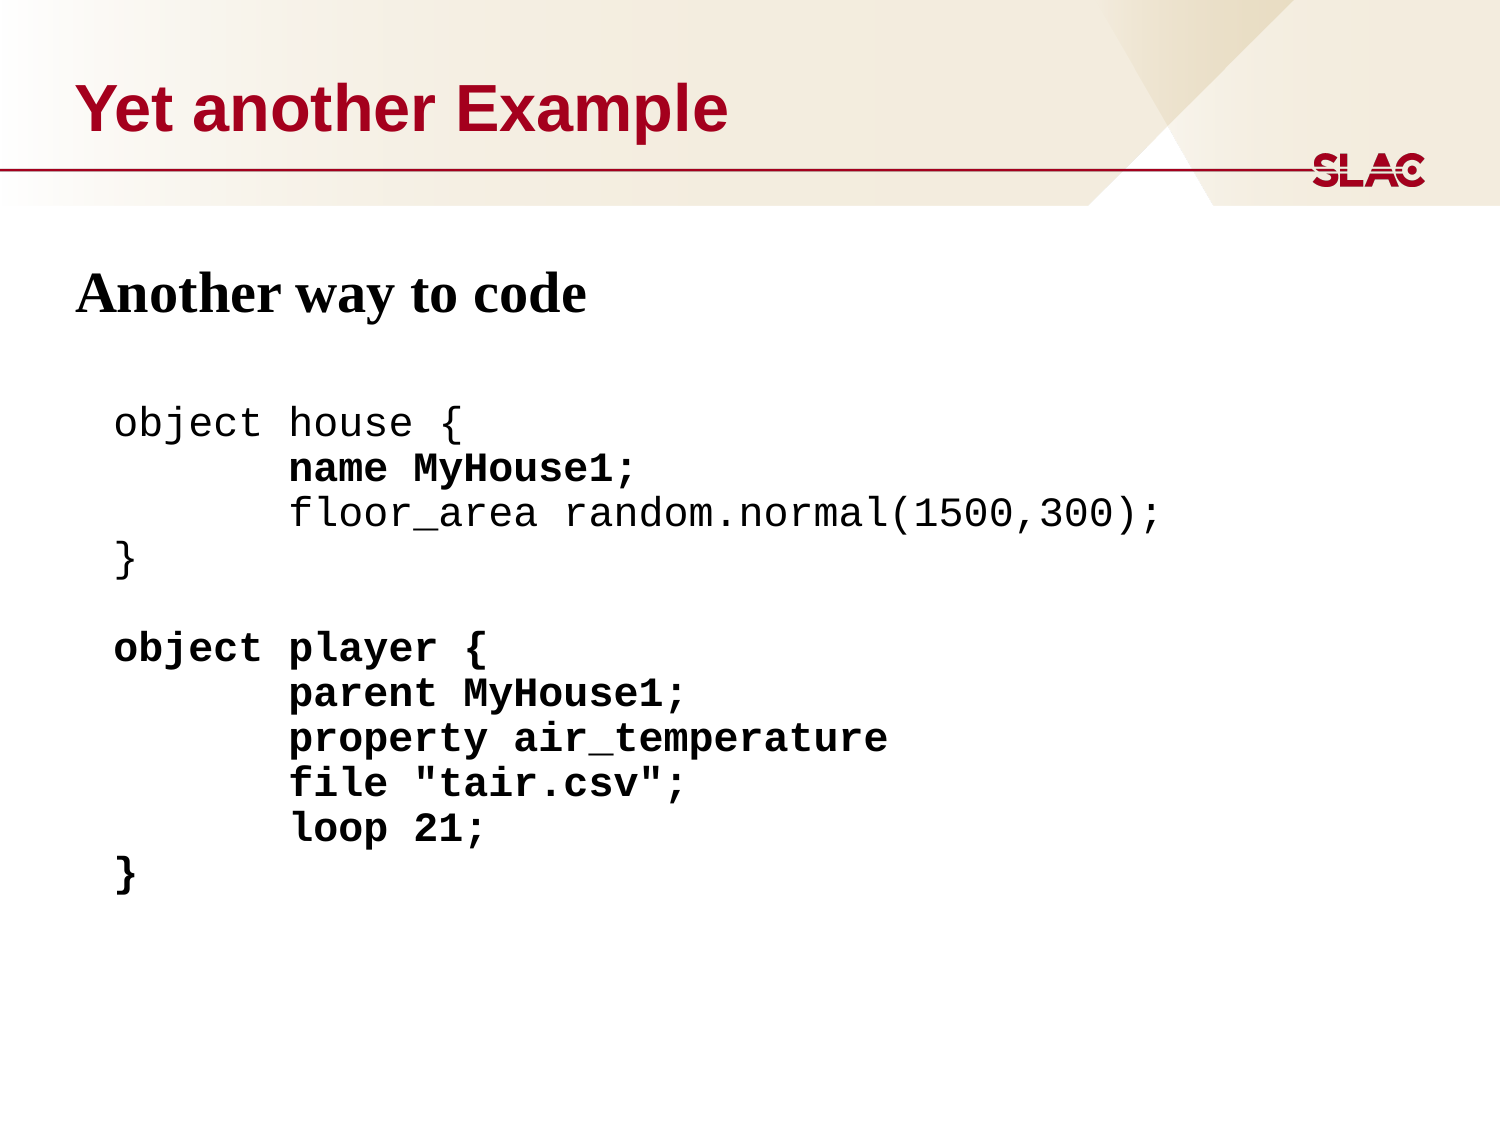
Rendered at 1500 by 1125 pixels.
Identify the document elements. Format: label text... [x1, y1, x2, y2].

list Another way to code object house { name MyHouse1; floor_area random.normal(1500,300); } object player { parent MyHouse1; property air_temperature file "tair.csv"; loop 21; } [75, 262, 1425, 1005]
title Yet another Example [74, 21, 1404, 145]
picture [0, 0, 1500, 206]
